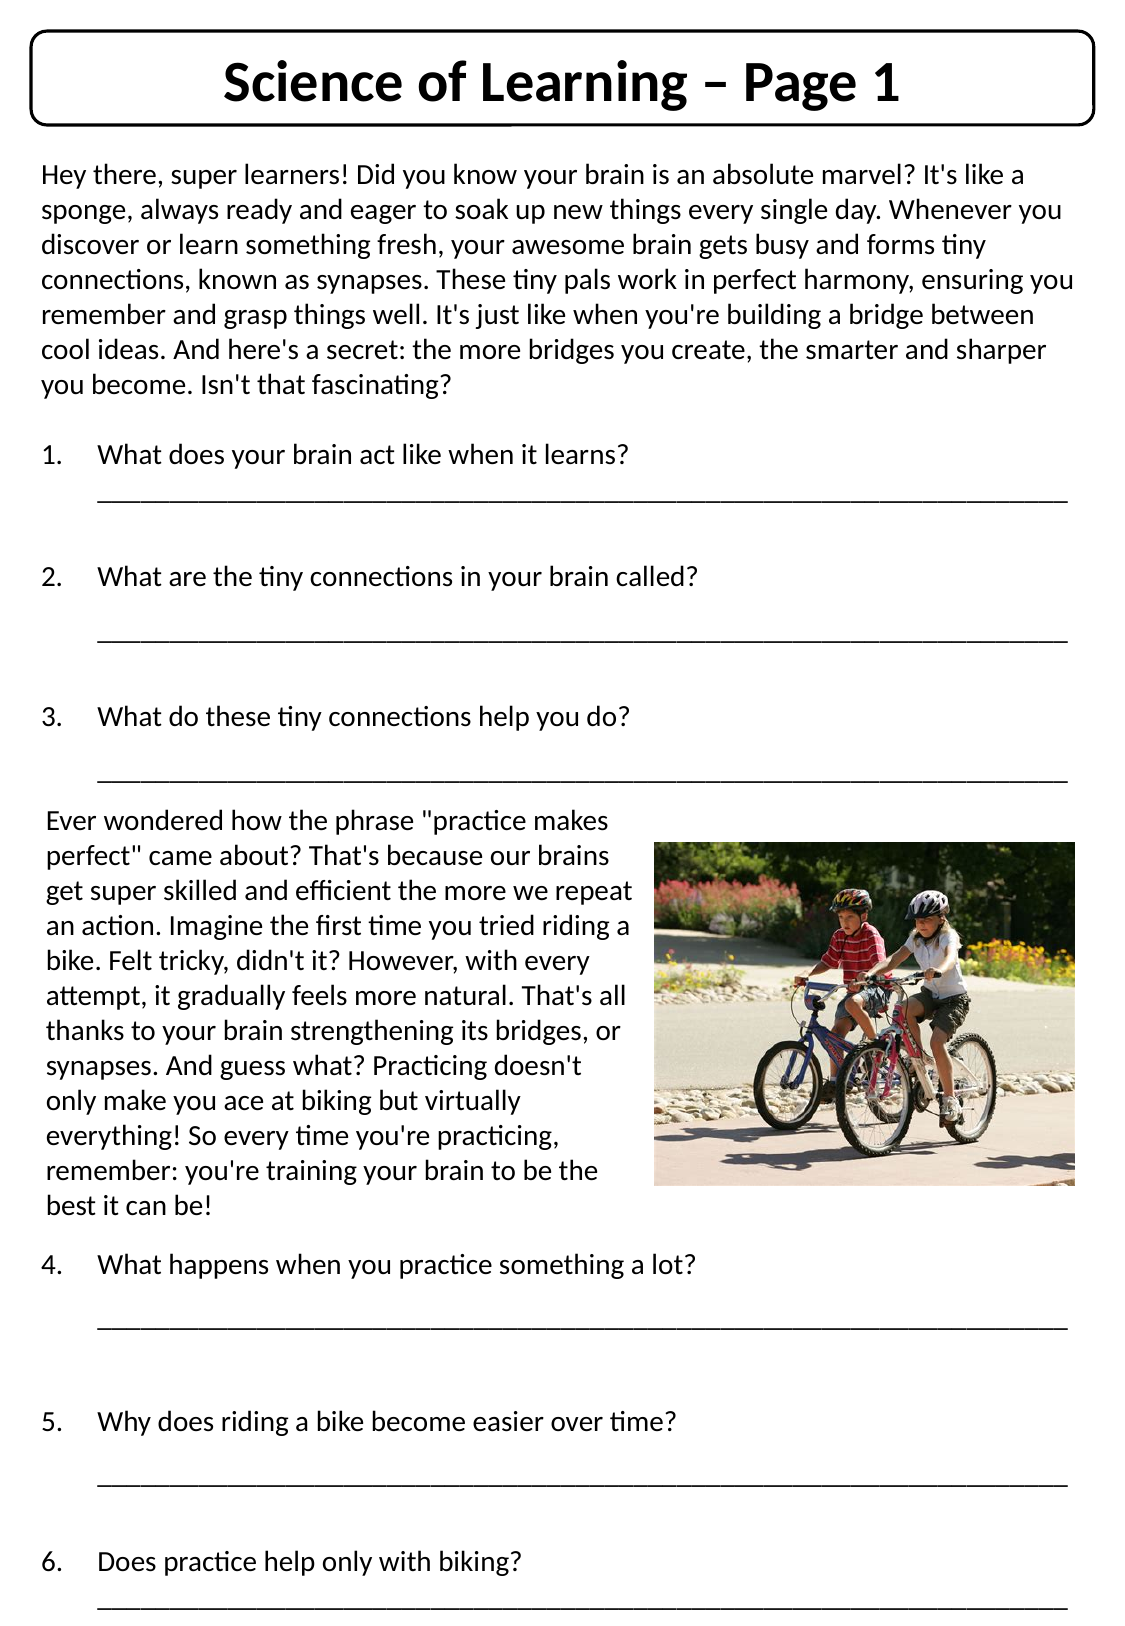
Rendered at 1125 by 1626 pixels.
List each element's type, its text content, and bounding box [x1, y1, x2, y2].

text_box What happens when you practice something a lot? ___________________________________________________________________ Why does riding a bike become easier over time? ___________________________________________________________________ Does practice help only with biking? ___________________________________________________________________ [26, 1220, 1106, 1620]
text_box Science of Learning – Page 1 [30, 30, 1095, 126]
picture [654, 842, 1075, 1186]
text_box Ever wondered how the phrase "practice makes perfect" came about? That's because our brains get super skilled and efficient the more we repeat an action. Imagine the first time you tried riding a bike. Felt tricky, didn't it? However, with every attempt, it gradually feels more natural. That's all thanks to your brain strengthening its bridges, or synapses. And guess what? Practicing doesn't only make you ace at biking but virtually everything! So every time you're practicing, remember: you're training your brain to be the best it can be! [31, 794, 655, 1220]
text_box Hey there, super learners! Did you know your brain is an absolute marvel? It's like a sponge, always ready and eager to soak up new things every single day. Whenever you discover or learn something fresh, your awesome brain gets busy and forms tiny connections, known as synapses. These tiny pals work in perfect harmony, ensuring you remember and grasp things well. It's just like when you're building a bridge between cool ideas. And here's a secret: the more bridges you create, the smarter and sharper you become. Isn't that fascinating? What does your brain act like when it learns? ___________________________________________________________________ What are the tiny connections in your brain called? ___________________________________________________________________ What do these tiny connections help you do? ___________________________________________________________________ [26, 148, 1094, 793]
